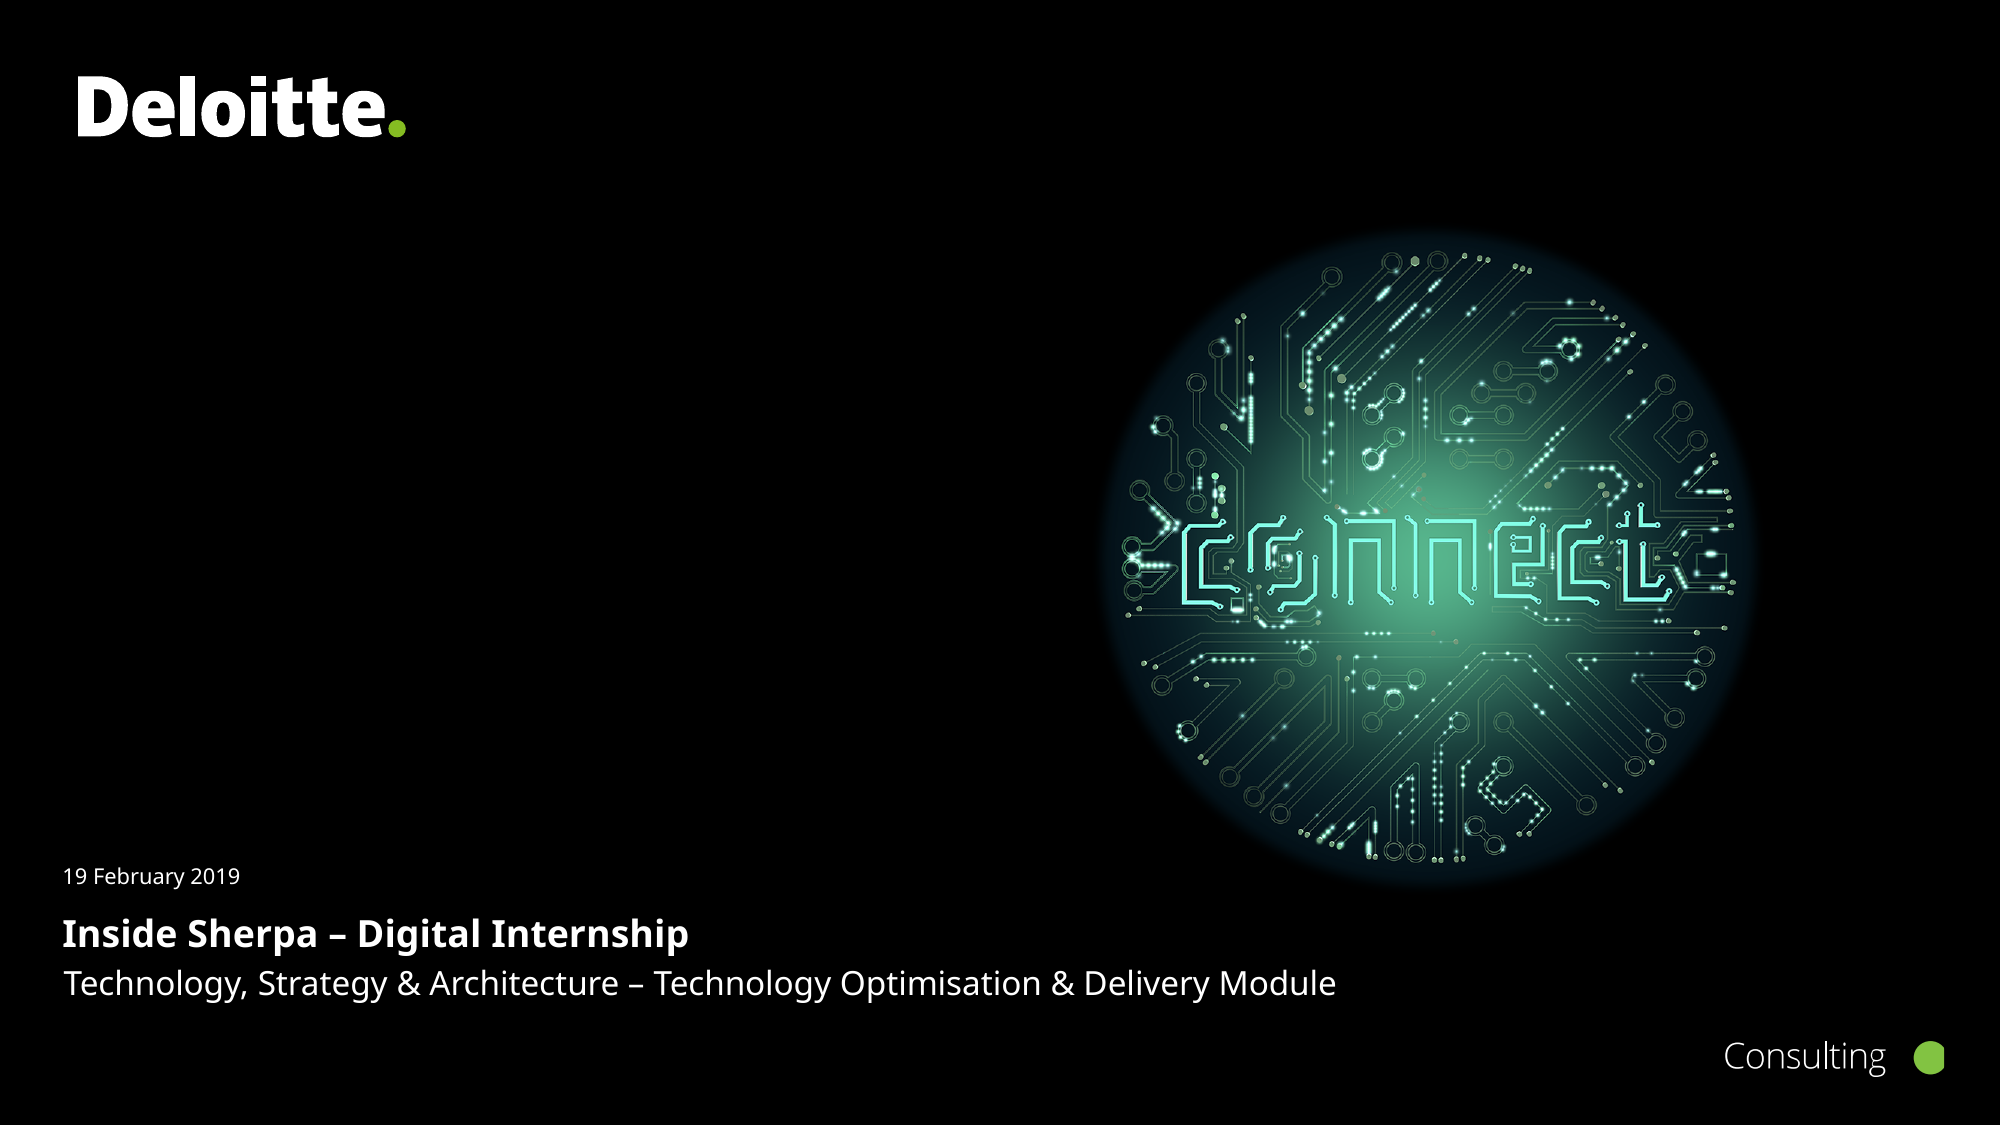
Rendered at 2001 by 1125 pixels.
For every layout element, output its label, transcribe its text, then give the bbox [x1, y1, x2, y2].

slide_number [62, 863, 980, 888]
picture [985, 114, 1872, 1001]
title Inside Sherpa – Digital Internship [62, 888, 980, 956]
subtitle Technology, Strategy & Architecture – Technology Optimisation & Delivery Module [63, 962, 1440, 1046]
